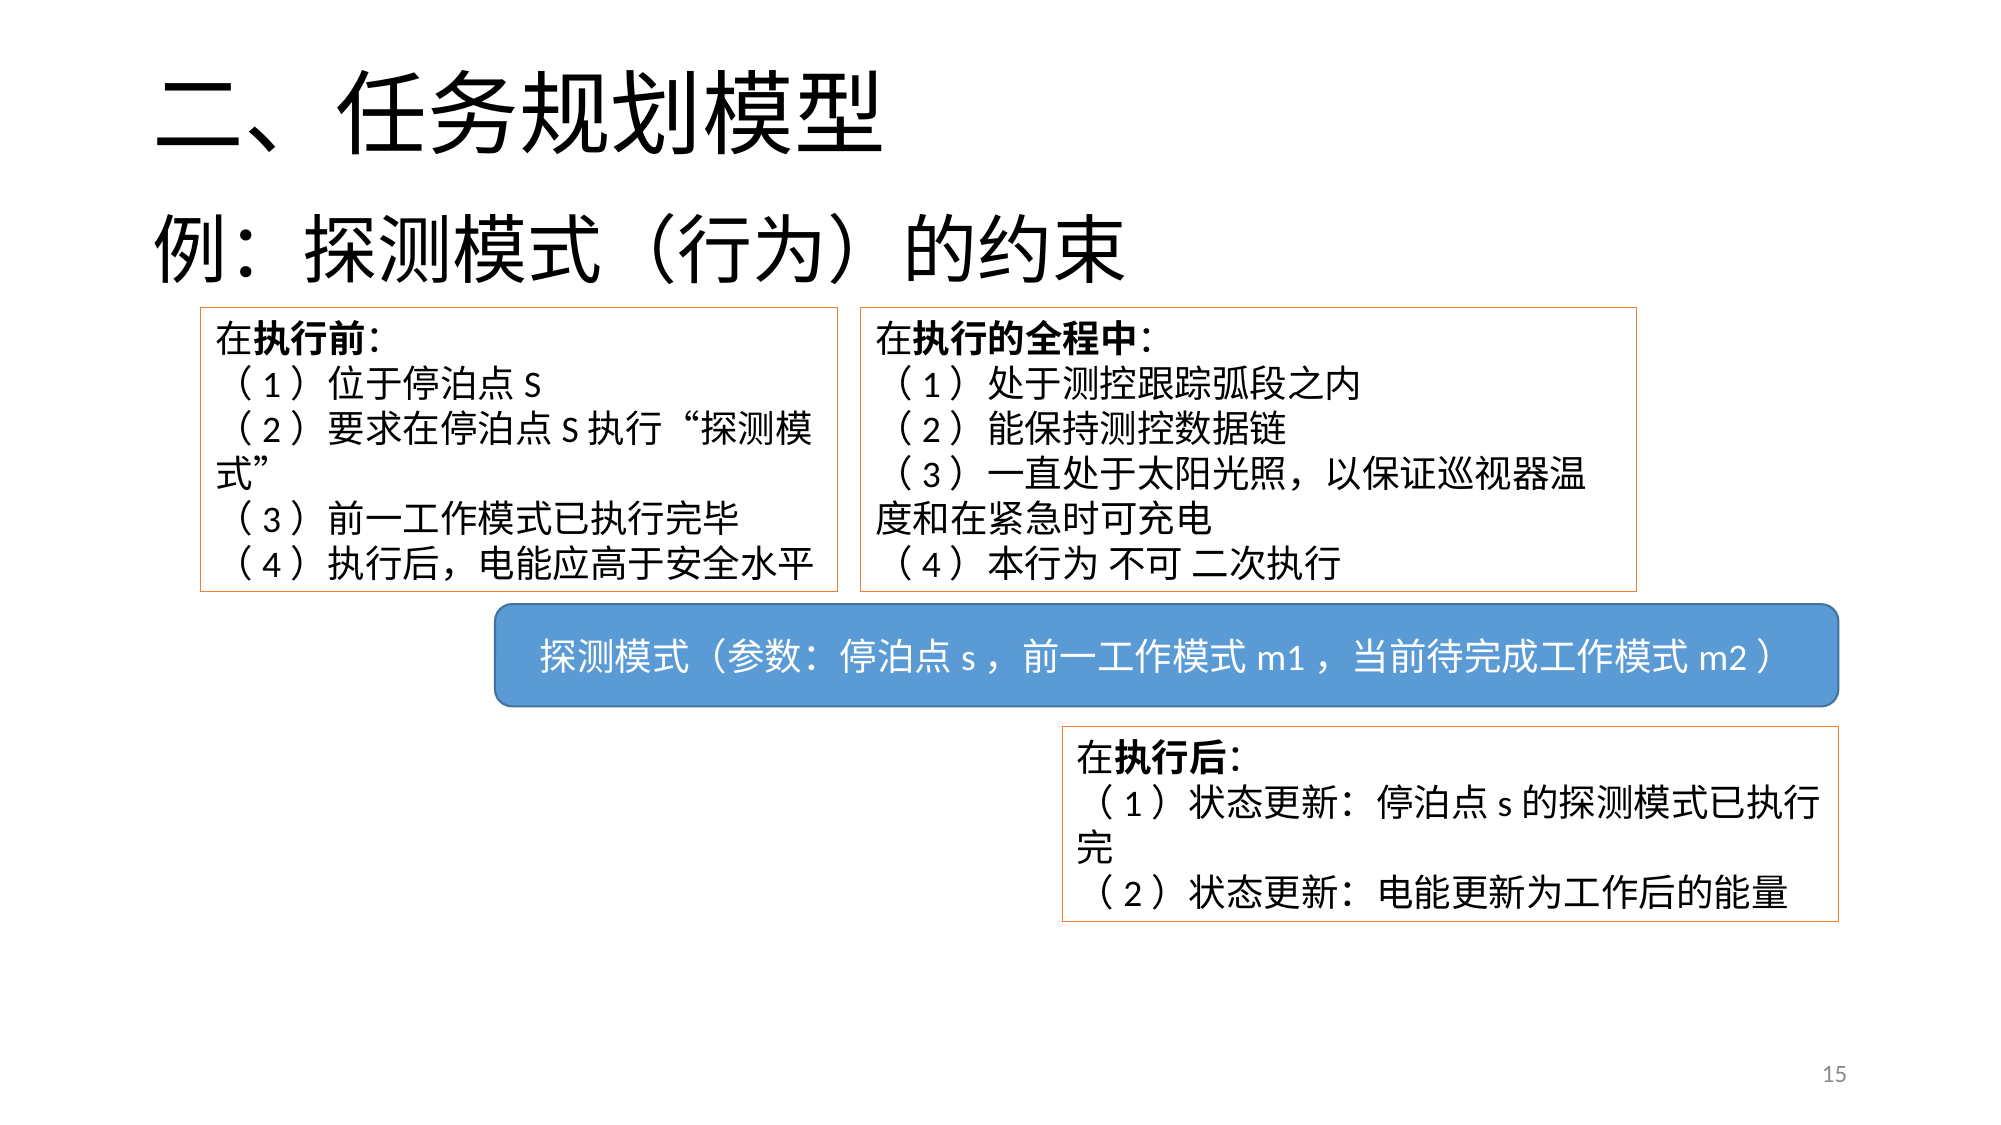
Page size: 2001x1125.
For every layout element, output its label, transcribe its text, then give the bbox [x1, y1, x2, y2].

list 例：探测模式（行为）的约束 [137, 195, 1863, 1014]
slide_number 15 [1412, 1042, 1863, 1103]
text_box 在执行的全程中： （1）处于测控跟踪弧段之内 （2）能保持测控数据链 （3）一直处于太阳光照，以保证巡视器温度和在紧急时可充电 （4）本行为 不可 二次执行 [860, 307, 1637, 592]
text_box 探测模式（参数：停泊点s，前一工作模式m1，当前待完成工作模式m2） [493, 603, 1840, 708]
title 二、任务规划模型 [137, 59, 1863, 177]
text_box 在执行前： （1）位于停泊点S （2）要求在停泊点S执行“探测模式” （3）前一工作模式已执行完毕 （4）执行后，电能应高于安全水平 [200, 307, 838, 592]
text_box 在执行后： （1）状态更新：停泊点s的探测模式已执行完 （2）状态更新：电能更新为工作后的能量 [1062, 726, 1839, 922]
